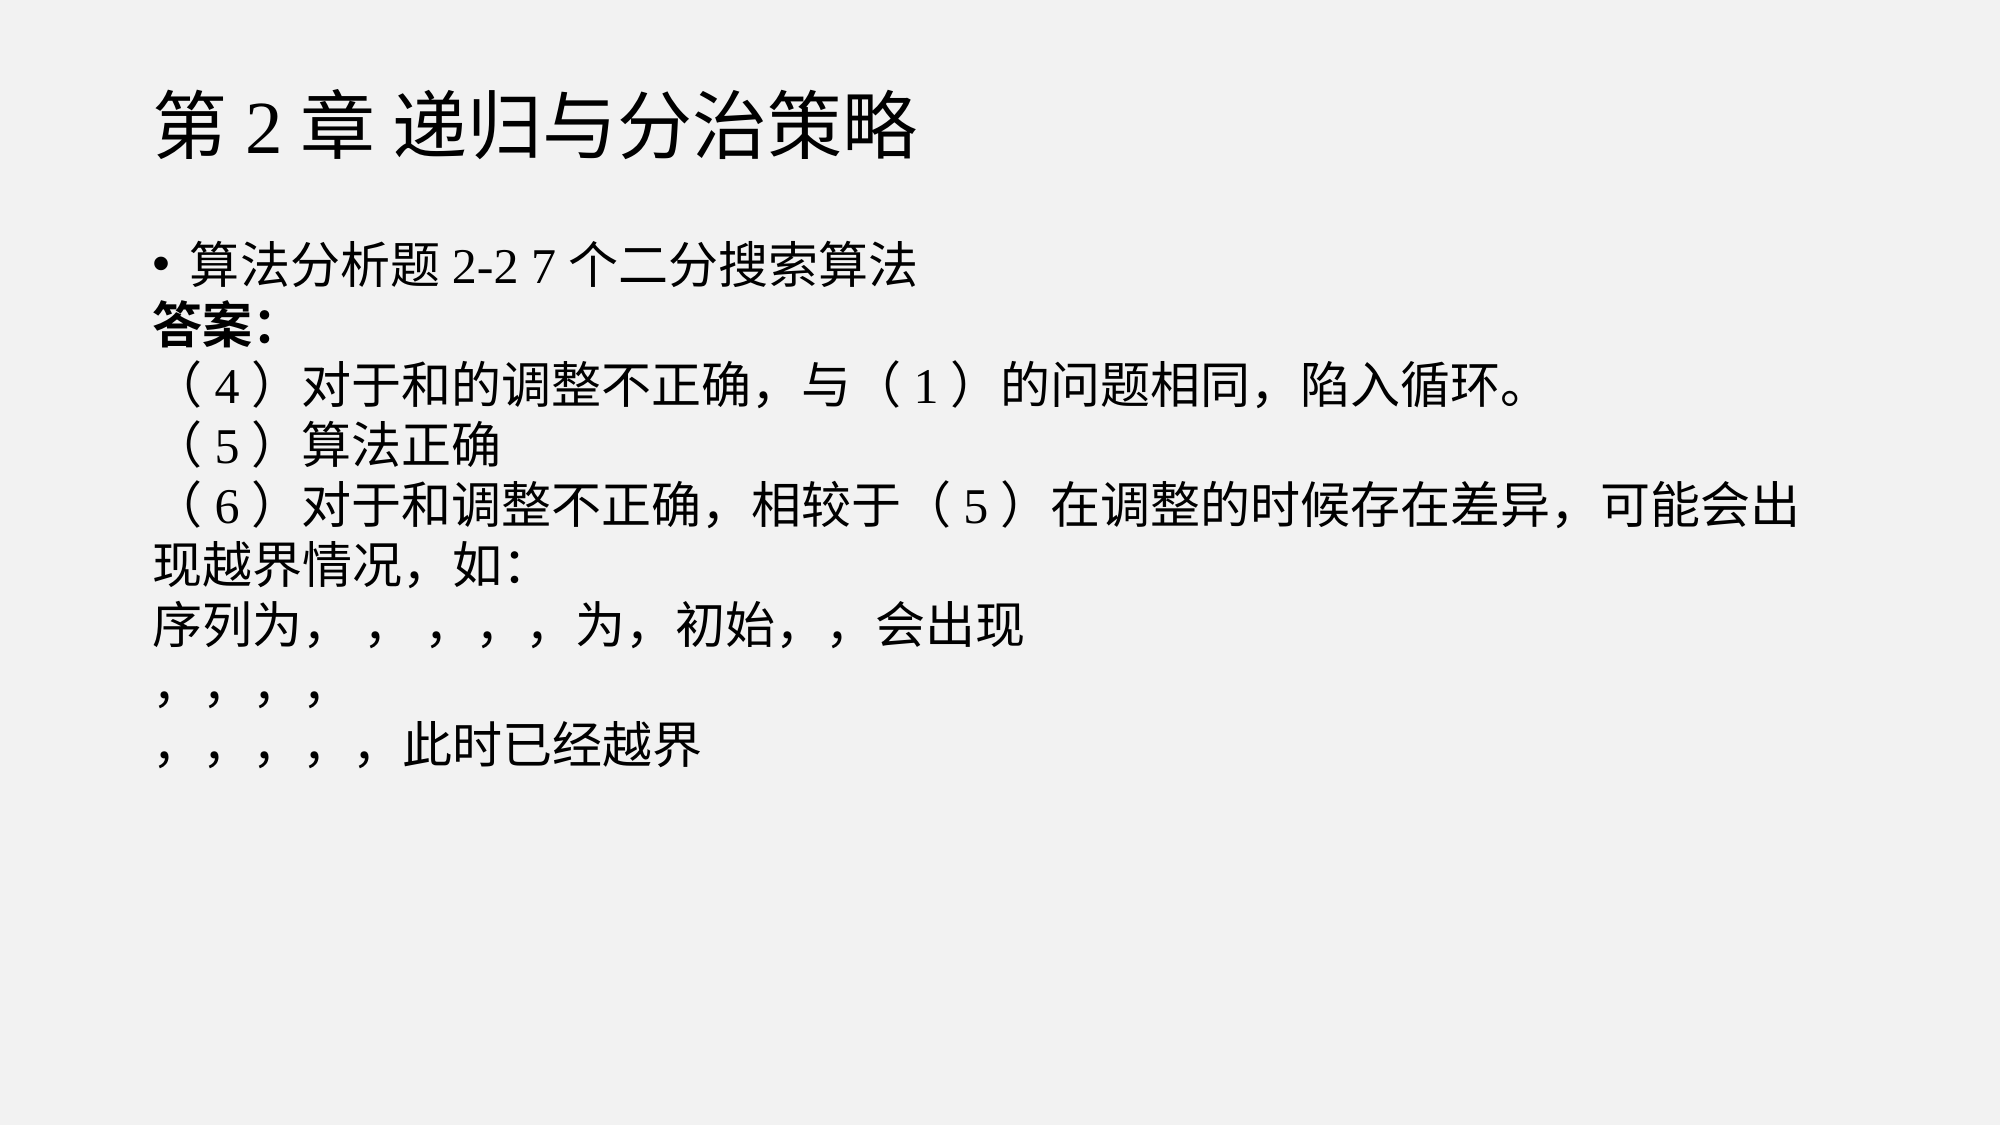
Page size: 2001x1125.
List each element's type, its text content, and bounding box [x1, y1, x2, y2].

title 第2章 递归与分治策略 [137, 59, 1863, 200]
